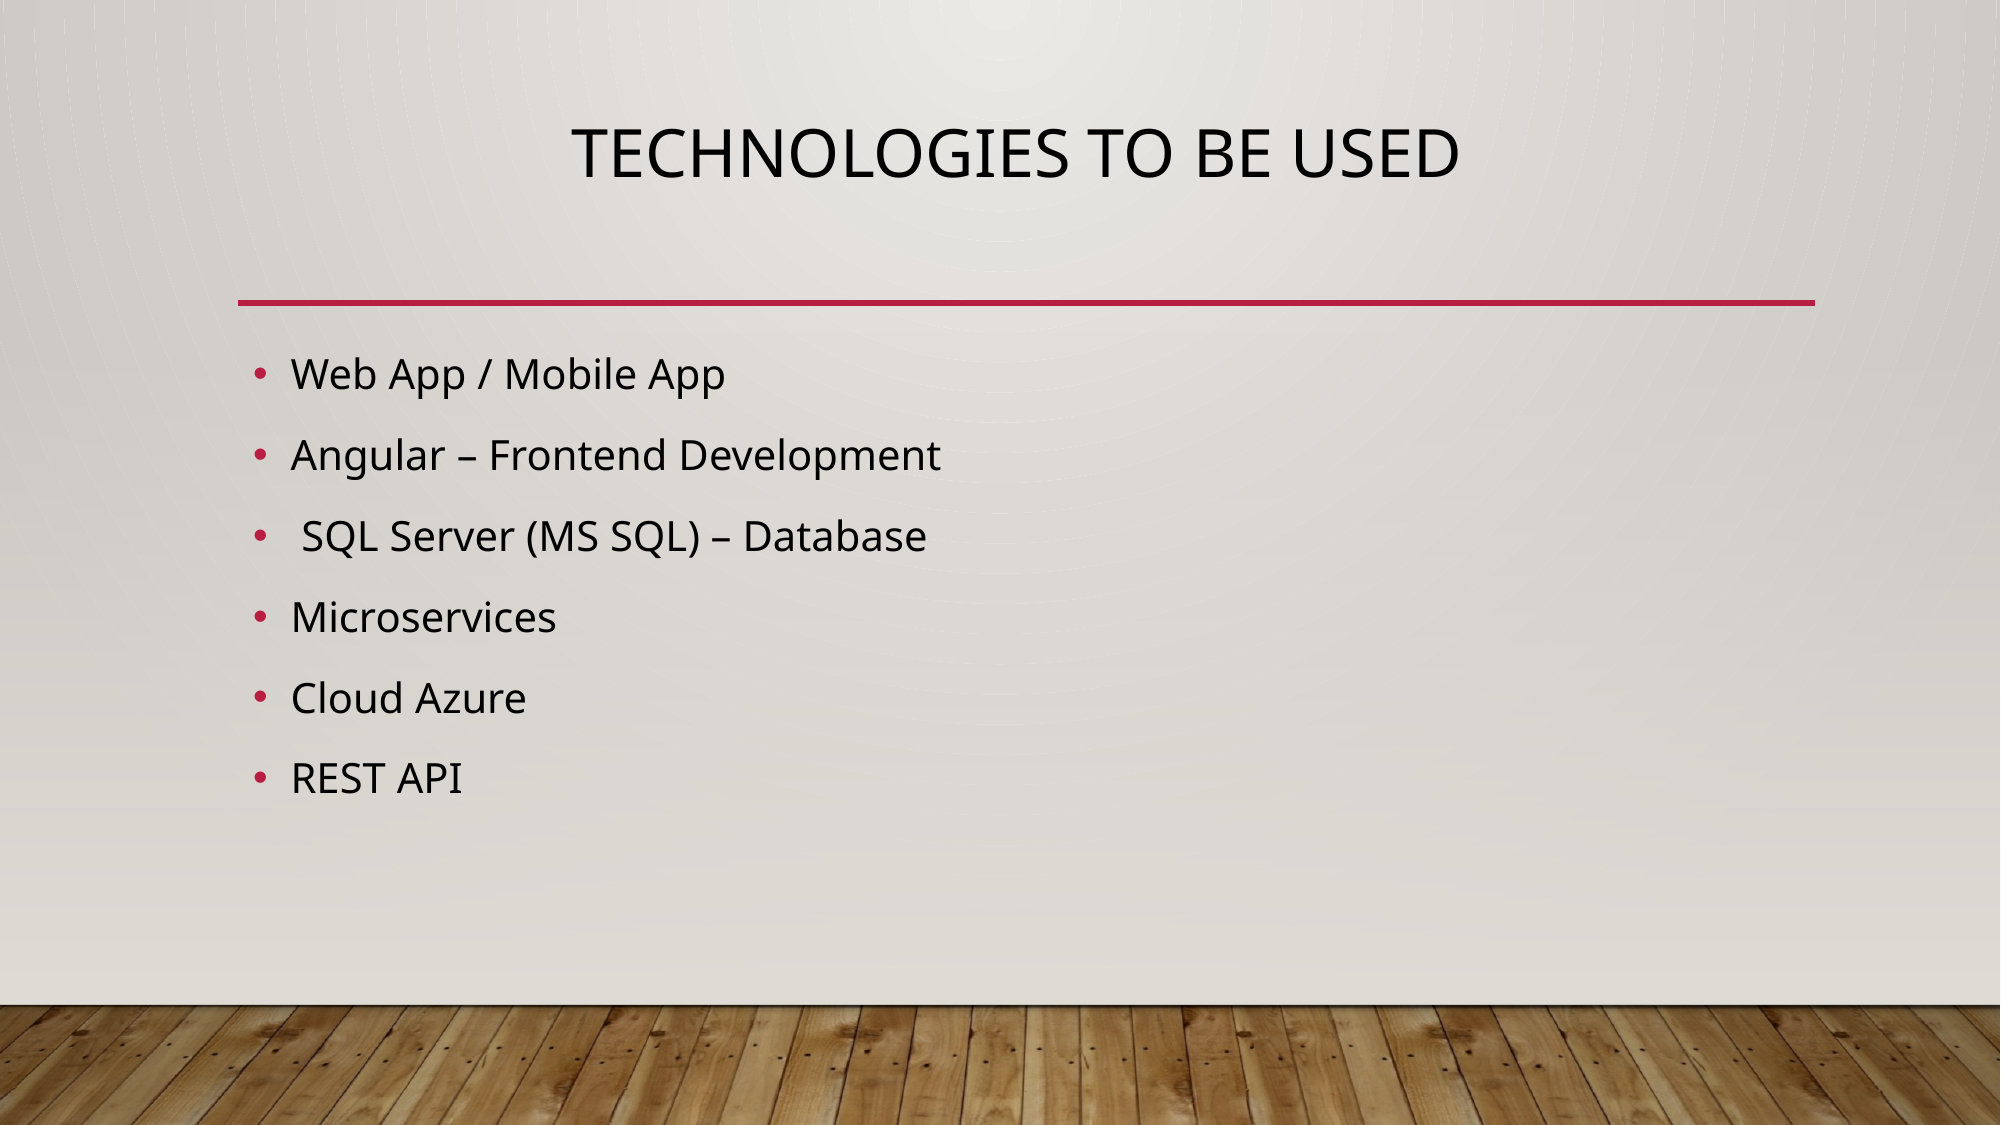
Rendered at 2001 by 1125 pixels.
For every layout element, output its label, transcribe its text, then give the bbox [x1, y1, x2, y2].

list Web App / Mobile App Angular – Frontend Development SQL Server (MS SQL) – Database Microservices Cloud Azure REST API [238, 330, 1814, 897]
picture [0, 1005, 2000, 1125]
title Technologies to be used [238, 112, 1814, 285]
